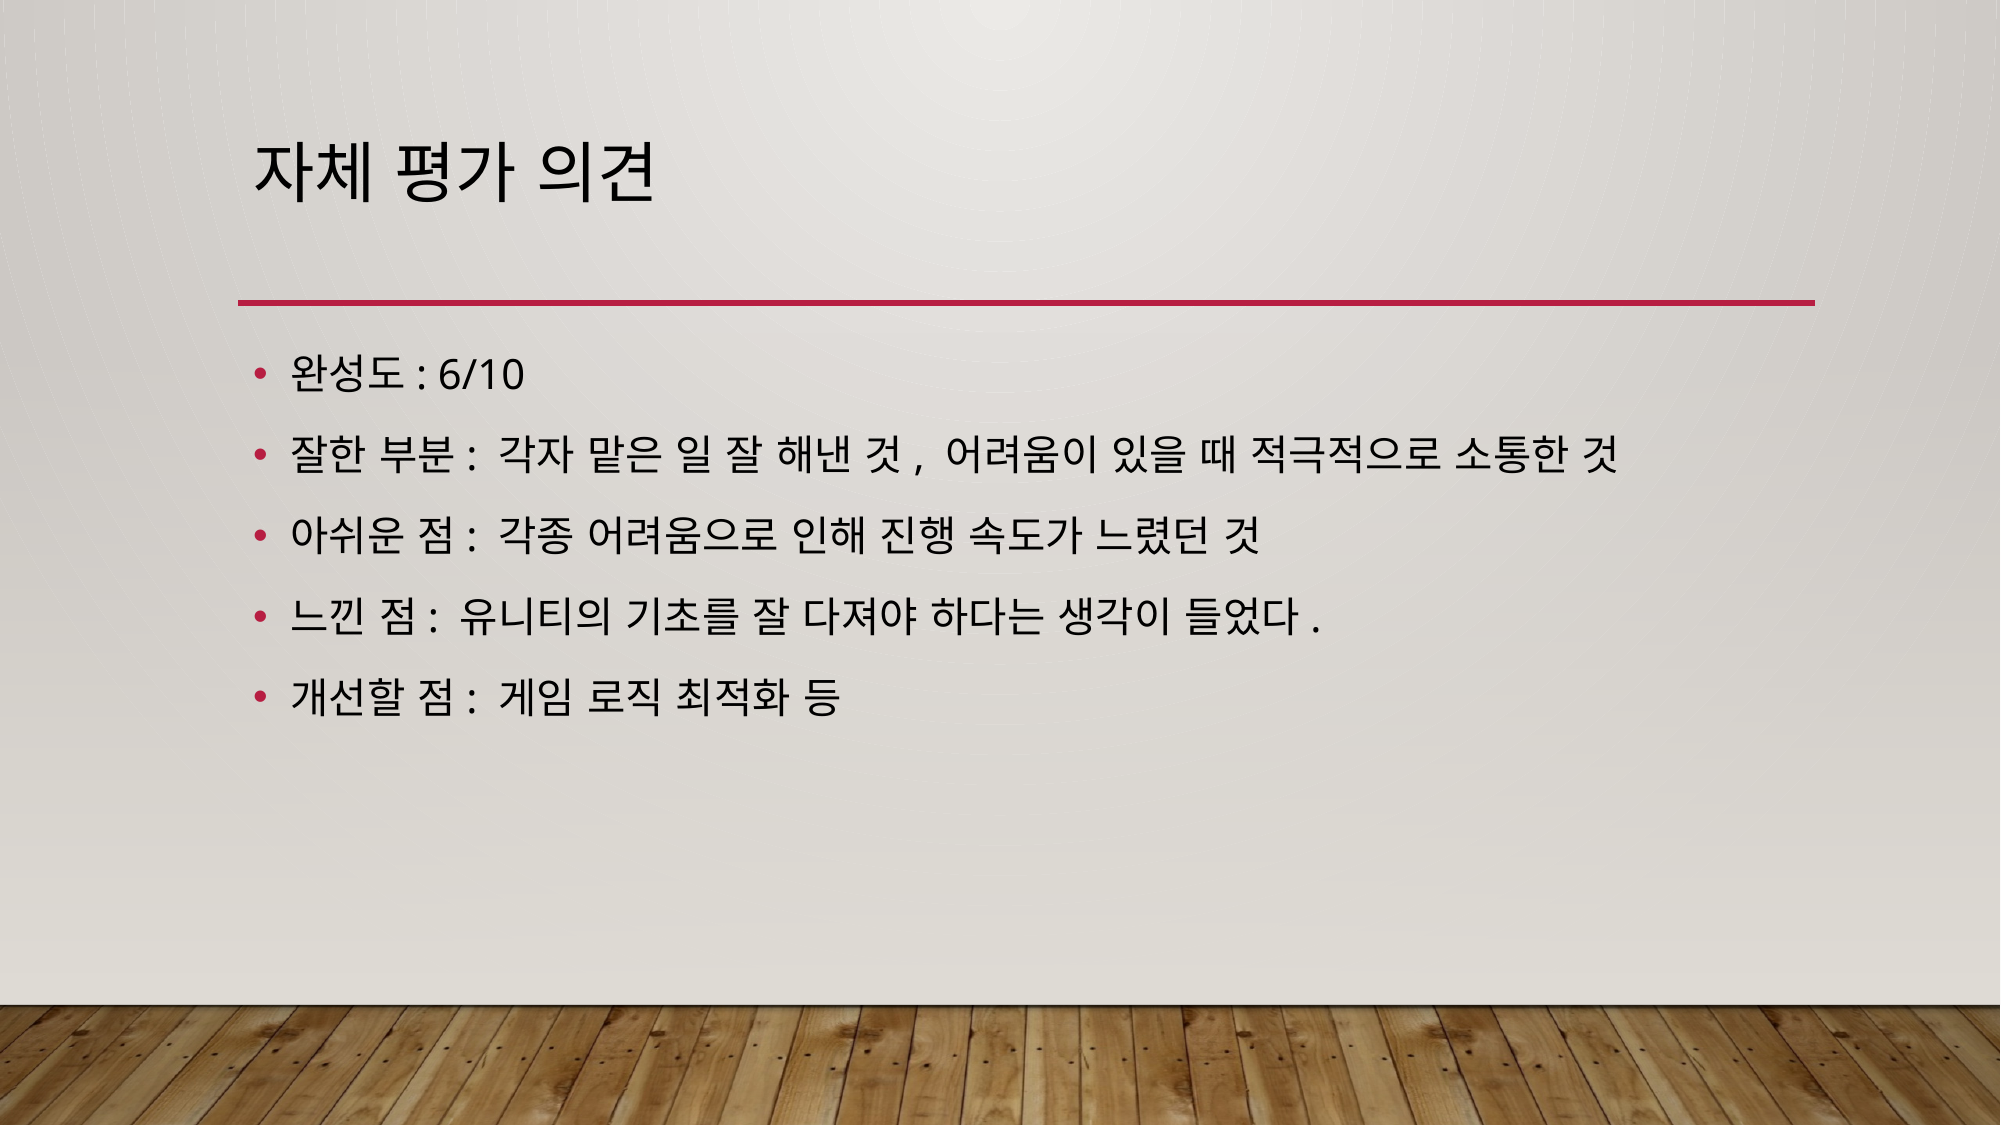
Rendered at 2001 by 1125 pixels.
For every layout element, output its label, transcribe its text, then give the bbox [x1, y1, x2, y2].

title 자체 평가 의견 [238, 131, 1814, 305]
picture [0, 1005, 2000, 1125]
list 완성도: 6/10 잘한 부분: 각자 맡은 일 잘 해낸 것, 어려움이 있을 때 적극적으로 소통한 것 아쉬운 점: 각종 어려움으로 인해 진행 속도가 느렸던 것 느낀 점: 유니티의 기초를 잘 다져야 하다는 생각이 들었다. 개선할 점: 게임 로직 최적화 등 [238, 330, 1814, 897]
